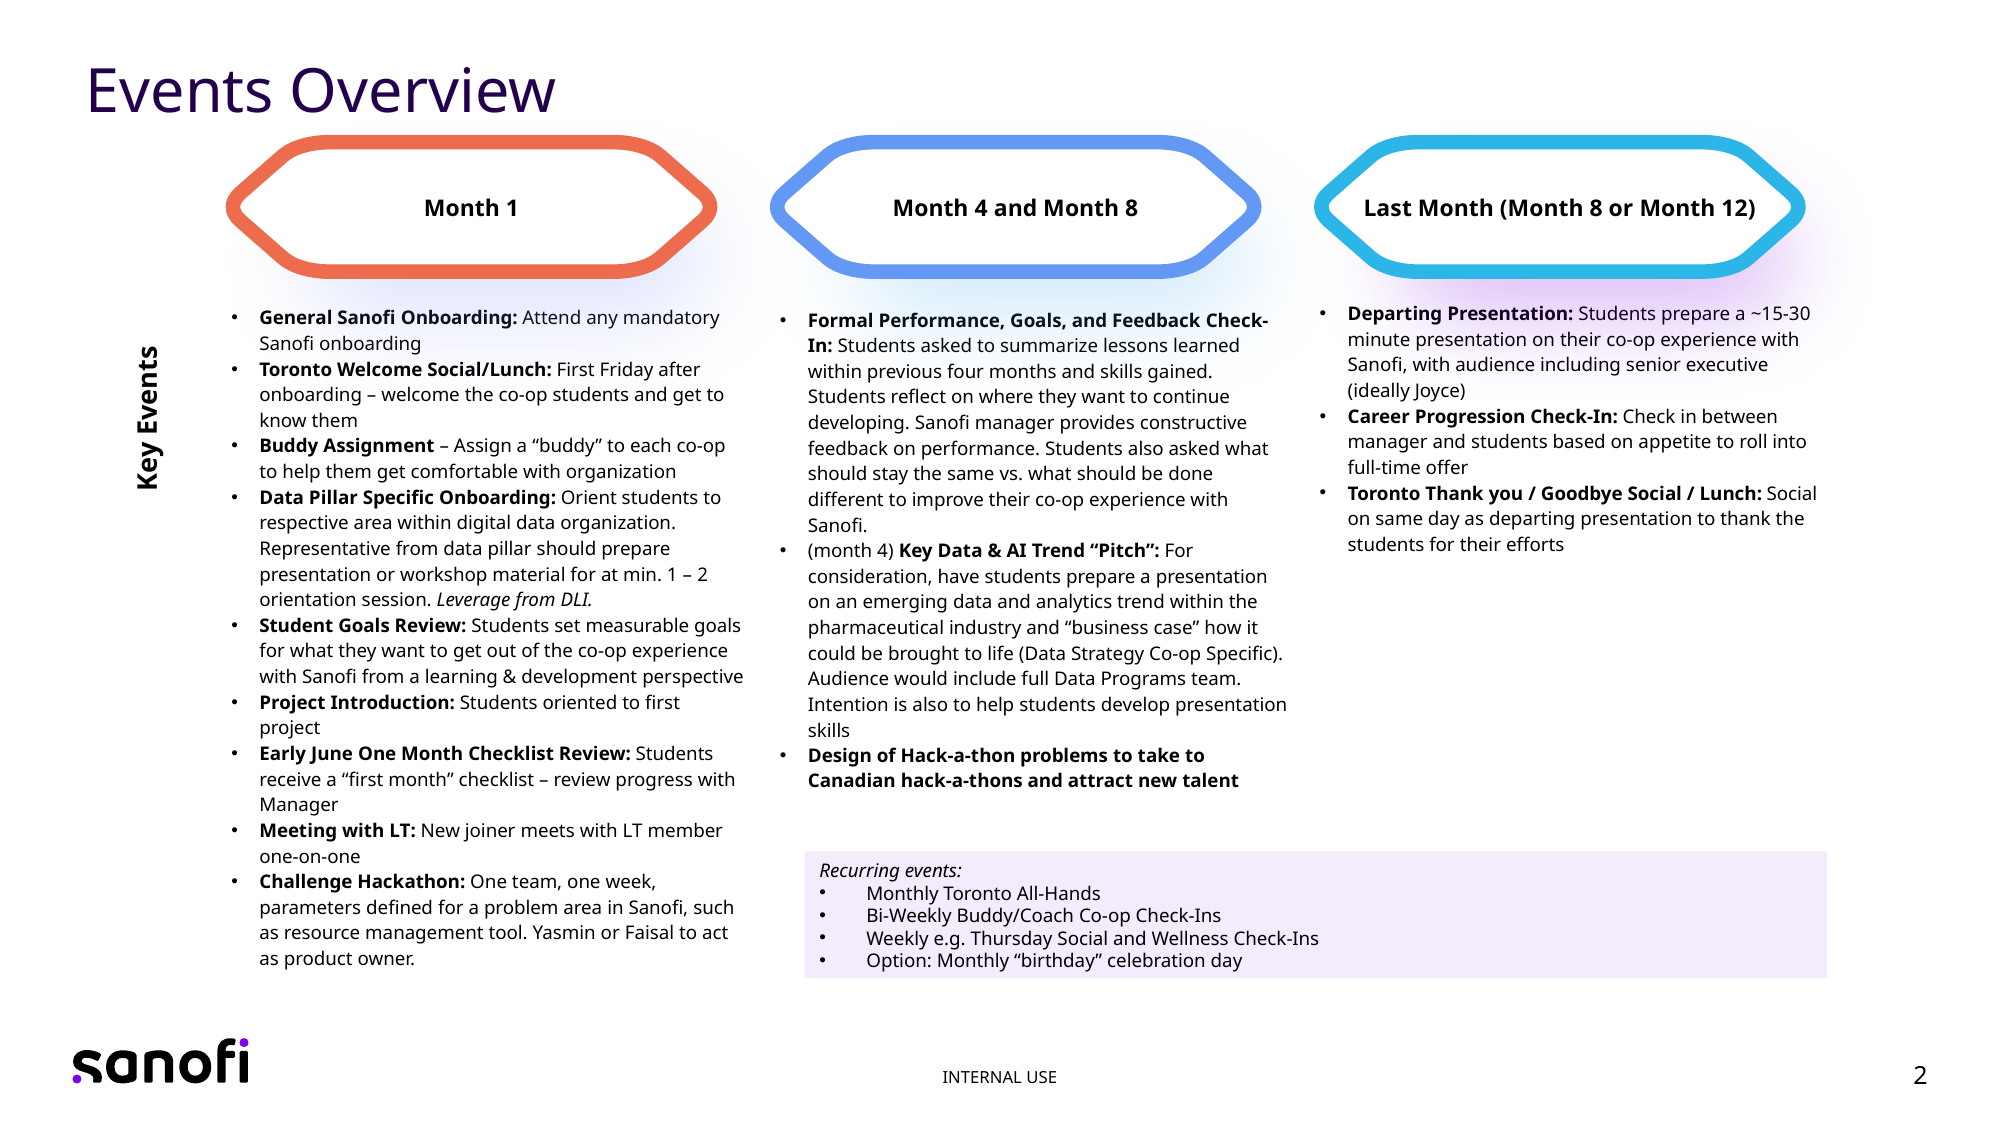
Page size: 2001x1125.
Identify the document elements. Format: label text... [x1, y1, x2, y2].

slide_number 2 [1823, 1054, 1928, 1100]
text_box Last Month (Month 8 or Month 12) [1321, 142, 1799, 272]
text_box Key Events [126, 295, 171, 543]
text_box General Sanofi Onboarding: Attend any mandatory Sanofi onboarding Toronto Welcome Social/Lunch: First Friday after onboarding – welcome the co-op students and get to know them Buddy Assignment – Assign a “buddy” to each co-op to help them get comfortable with organization Data Pillar Specific Onboarding: Orient students to respective area within digital data organization. Representative from data pillar should prepare presentation or workshop material for at min. 1 – 2 orientation session. Leverage from DLI. Student Goals Review: Students set measurable goals for what they want to get out of the co-op experience with Sanofi from a learning & development perspective Project Introduction: Students oriented to first project Early June One Month Checklist Review: Students receive a “first month” checklist – review progress with Manager Meeting with LT: New joiner meets with LT member one-on-one Challenge Hackathon: One team, one week, parameters defined for a problem area in Sanofi, such as resource management tool. Yasmin or Faisal to act as product owner. [216, 295, 759, 1054]
text_box Events Overview [85, 59, 1327, 183]
text_box Formal Performance, Goals, and Feedback Check-In: Students asked to summarize lessons learned within previous four months and skills gained. Students reflect on where they want to continue developing. Sanofi manager provides constructive feedback on performance. Students also asked what should stay the same vs. what should be done different to improve their co-op experience with Sanofi. (month 4) Key Data & AI Trend “Pitch”: For consideration, have students prepare a presentation on an emerging data and analytics trend within the pharmaceutical industry and “business case” how it could be brought to life (Data Strategy Co-op Specific). Audience would include full Data Programs team. Intention is also to help students develop presentation skills Design of Hack-a-thon problems to take to Canadian hack-a-thons and attract new talent [764, 297, 1308, 800]
footer internal use [470, 1062, 1530, 1091]
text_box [843, 297, 1258, 353]
text_box Month 1 [232, 142, 711, 272]
list [295, 295, 717, 356]
text_box Recurring events: Monthly Toronto All-Hands Bi-Weekly Buddy/Coach Co-op Check-Ins Weekly e.g. Thursday Social and Wellness Check-Ins Option: Monthly “birthday” celebration day [804, 851, 1827, 979]
text_box Departing Presentation: Students prepare a ~15-30 minute presentation on their co-op experience with Sanofi, with audience including senior executive (ideally Joyce) Career Progression Check-In: Check in between manager and students based on appetite to roll into full-time offer Toronto Thank you / Goodbye Social / Lunch: Social on same day as departing presentation to thank the students for their efforts [1304, 291, 1848, 563]
text_box Month 4 and Month 8 [777, 142, 1255, 272]
